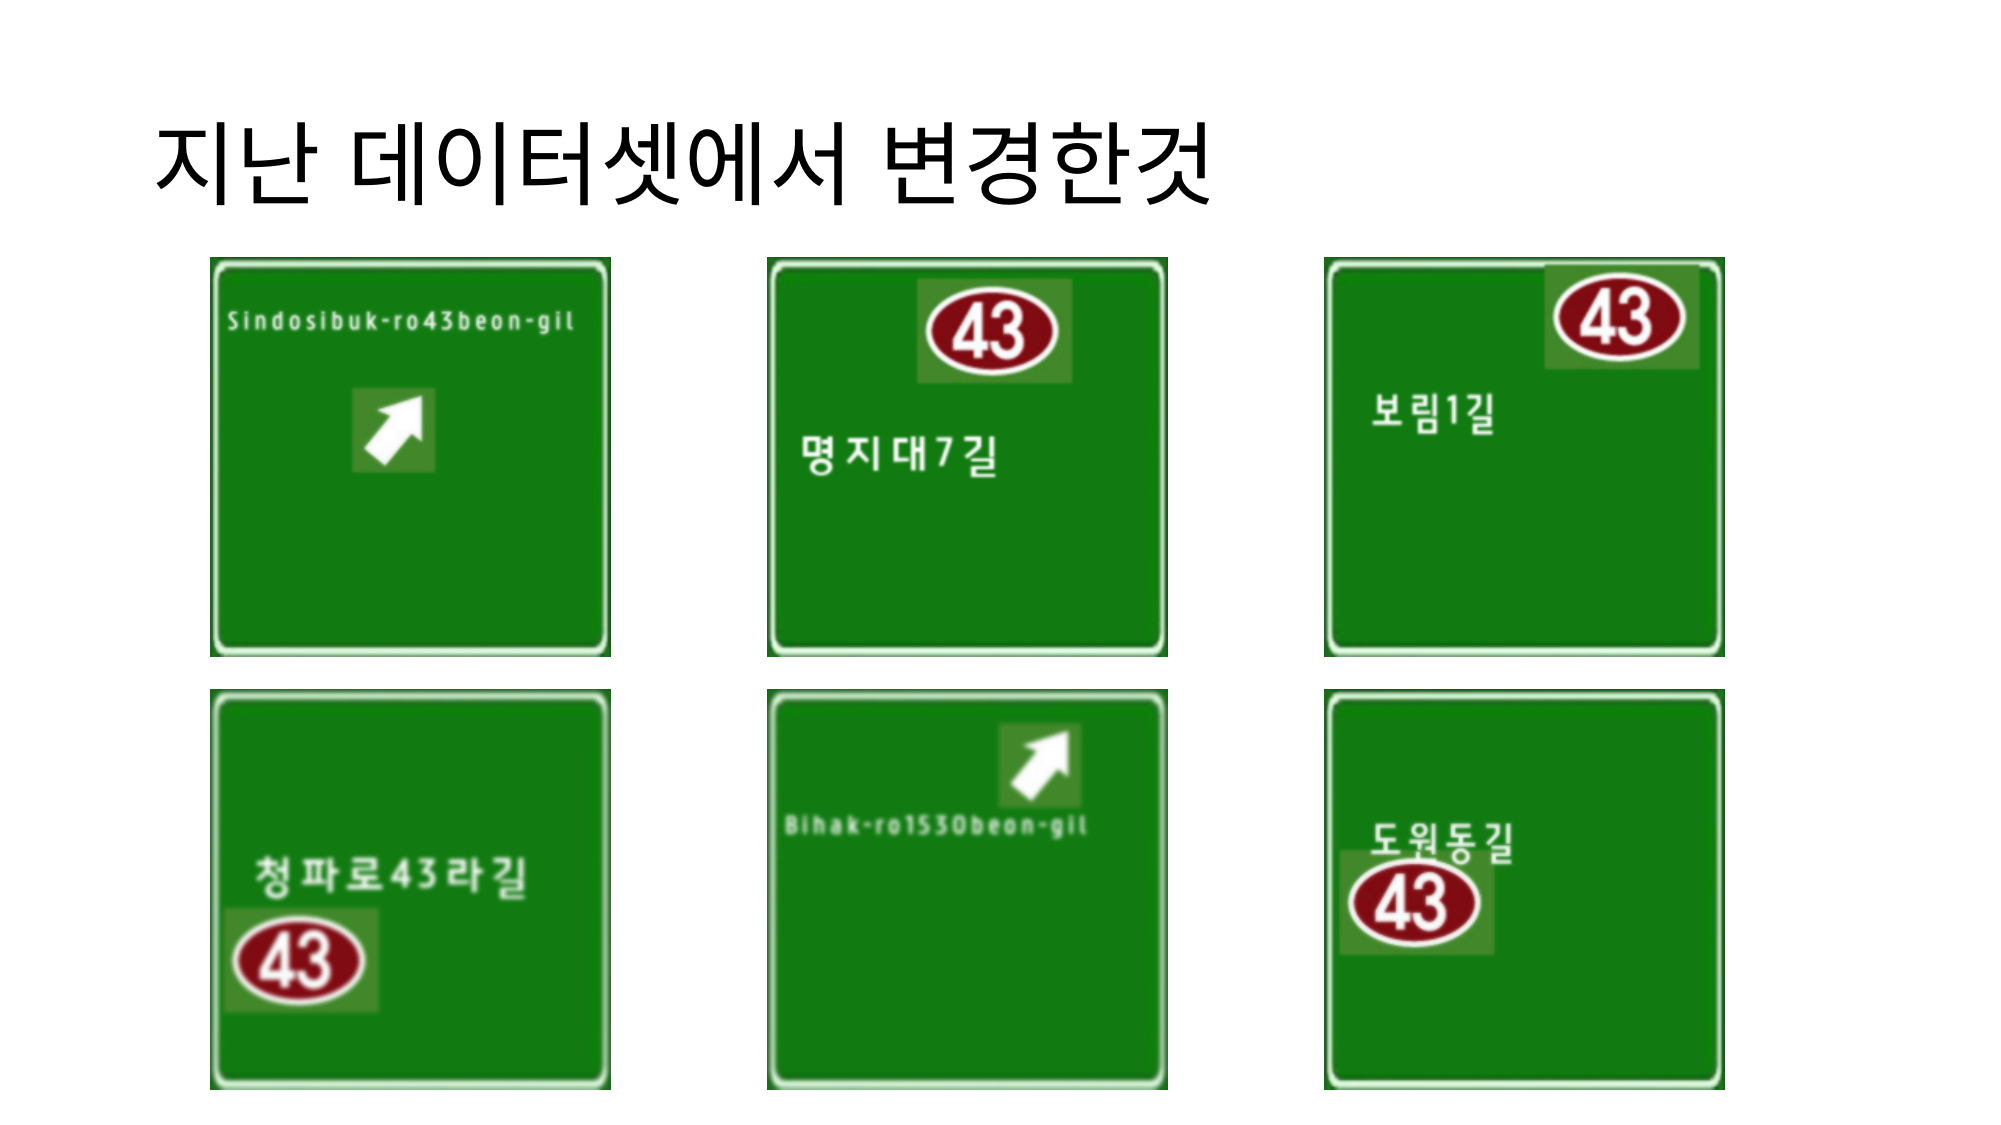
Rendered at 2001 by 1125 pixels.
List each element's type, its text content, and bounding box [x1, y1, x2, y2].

picture [210, 689, 611, 1090]
picture [767, 257, 1168, 658]
picture [210, 257, 611, 658]
title 지난 데이터셋에서 변경한것 [137, 59, 1863, 278]
picture [1324, 257, 1725, 658]
picture [767, 689, 1168, 1090]
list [1324, 689, 1725, 1090]
